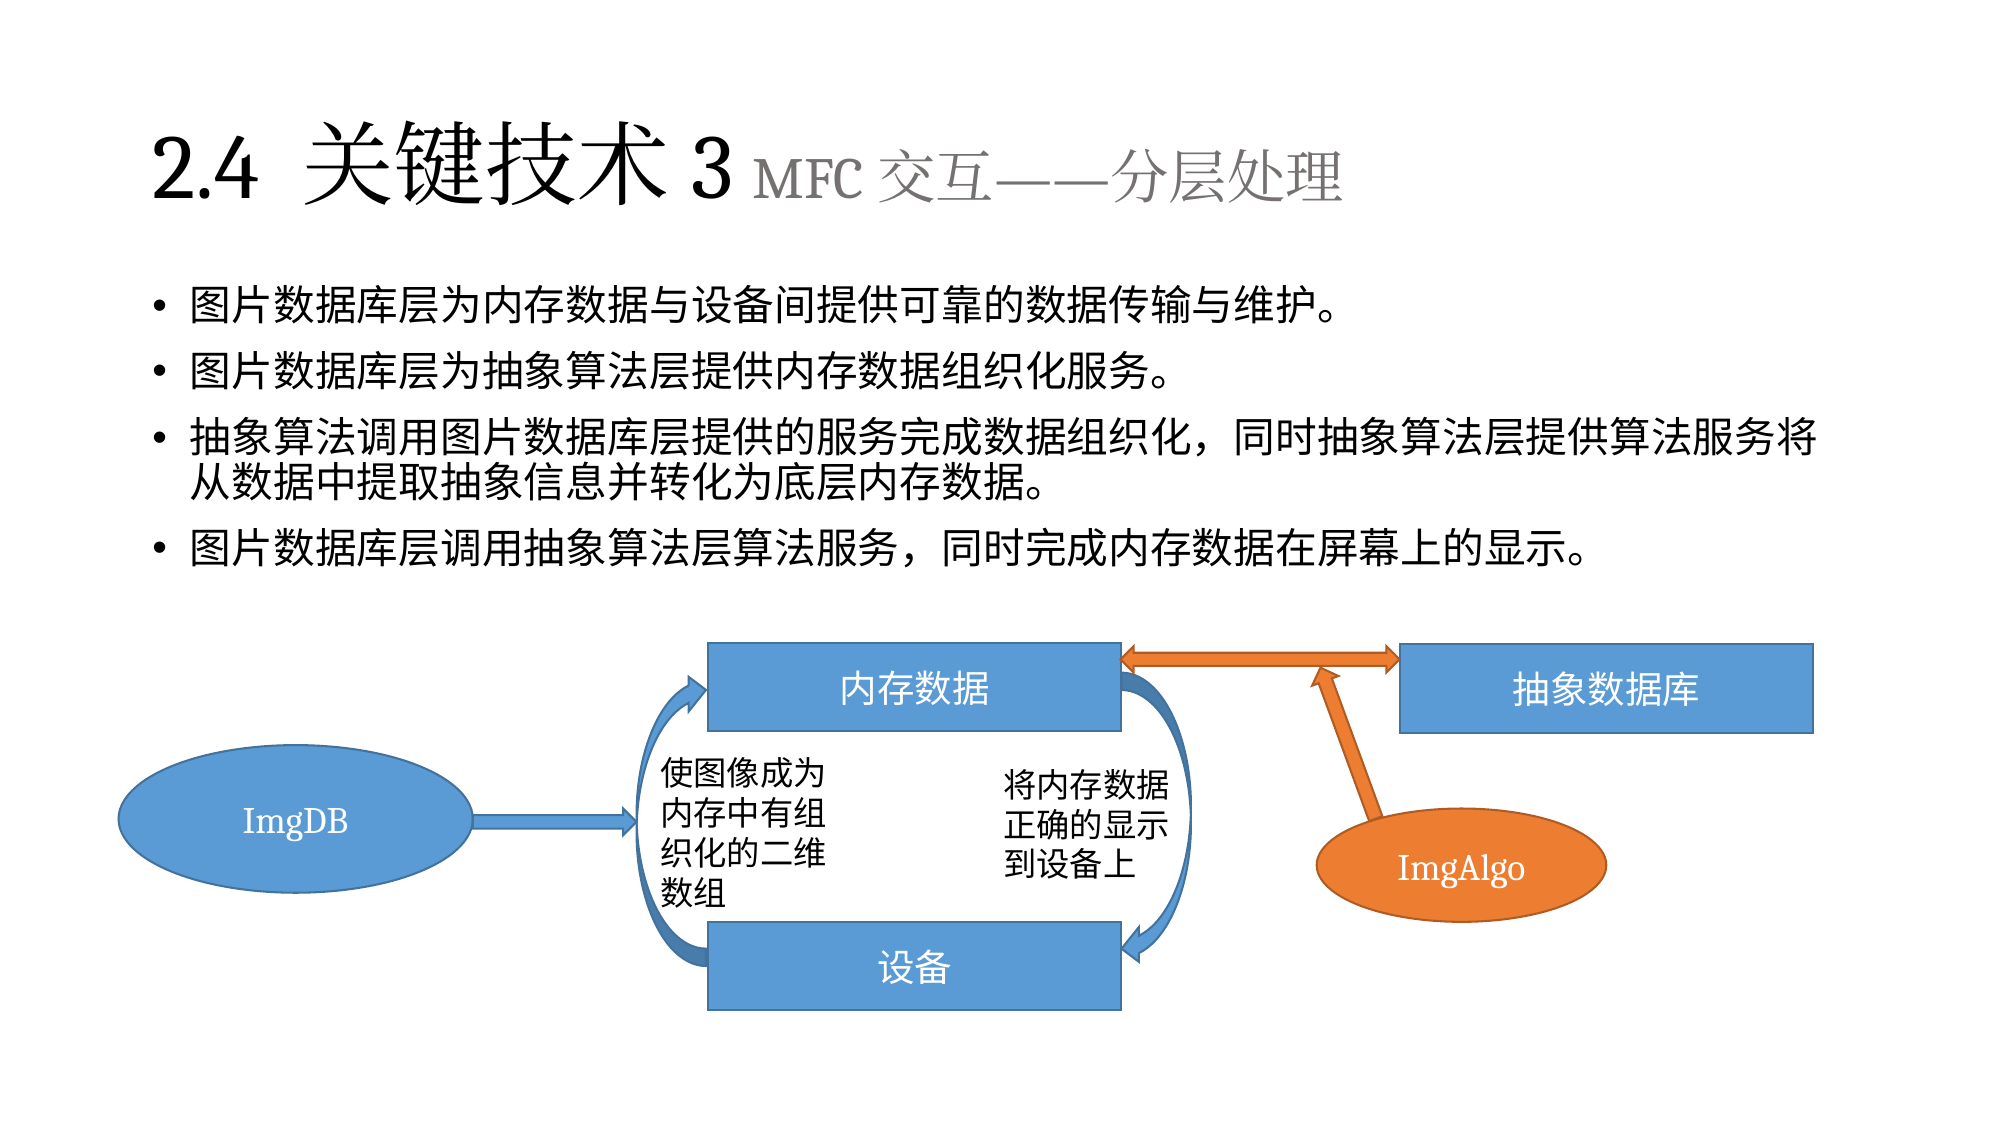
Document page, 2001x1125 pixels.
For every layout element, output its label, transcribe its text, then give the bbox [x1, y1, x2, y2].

list 图片数据库层为内存数据与设备间提供可靠的数据传输与维护。 图片数据库层为抽象算法层提供内存数据组织化服务。 抽象算法调用图片数据库层提供的服务完成数据组织化，同时抽象算法层提供算法服务将从数据中提取抽象信息并转化为底层内存数据。 图片数据库层调用抽象算法层算法服务，同时完成内存数据在屏幕上的显示。 [137, 277, 1863, 602]
text_box [652, 920, 708, 968]
text_box 抽象数据库 [1399, 643, 1814, 734]
title 2.4 关键技术3 MFC交互——分层处理 [137, 59, 1863, 277]
text_box [471, 806, 639, 838]
text_box [1120, 891, 1183, 964]
text_box 设备 [707, 921, 1122, 1011]
text_box [635, 823, 645, 900]
text_box [1120, 671, 1187, 756]
text_box ImgDB [117, 744, 474, 894]
text_box 将内存数据正确的显示到设备上 [988, 756, 1191, 891]
text_box [1119, 643, 1402, 676]
text_box [1310, 666, 1384, 823]
text_box ImgAlgo [1315, 807, 1608, 923]
text_box 使图像成为内存中有组织化的二维数组 [645, 745, 864, 920]
text_box [645, 674, 708, 745]
text_box [635, 747, 645, 820]
text_box 内存数据 [707, 642, 1122, 732]
